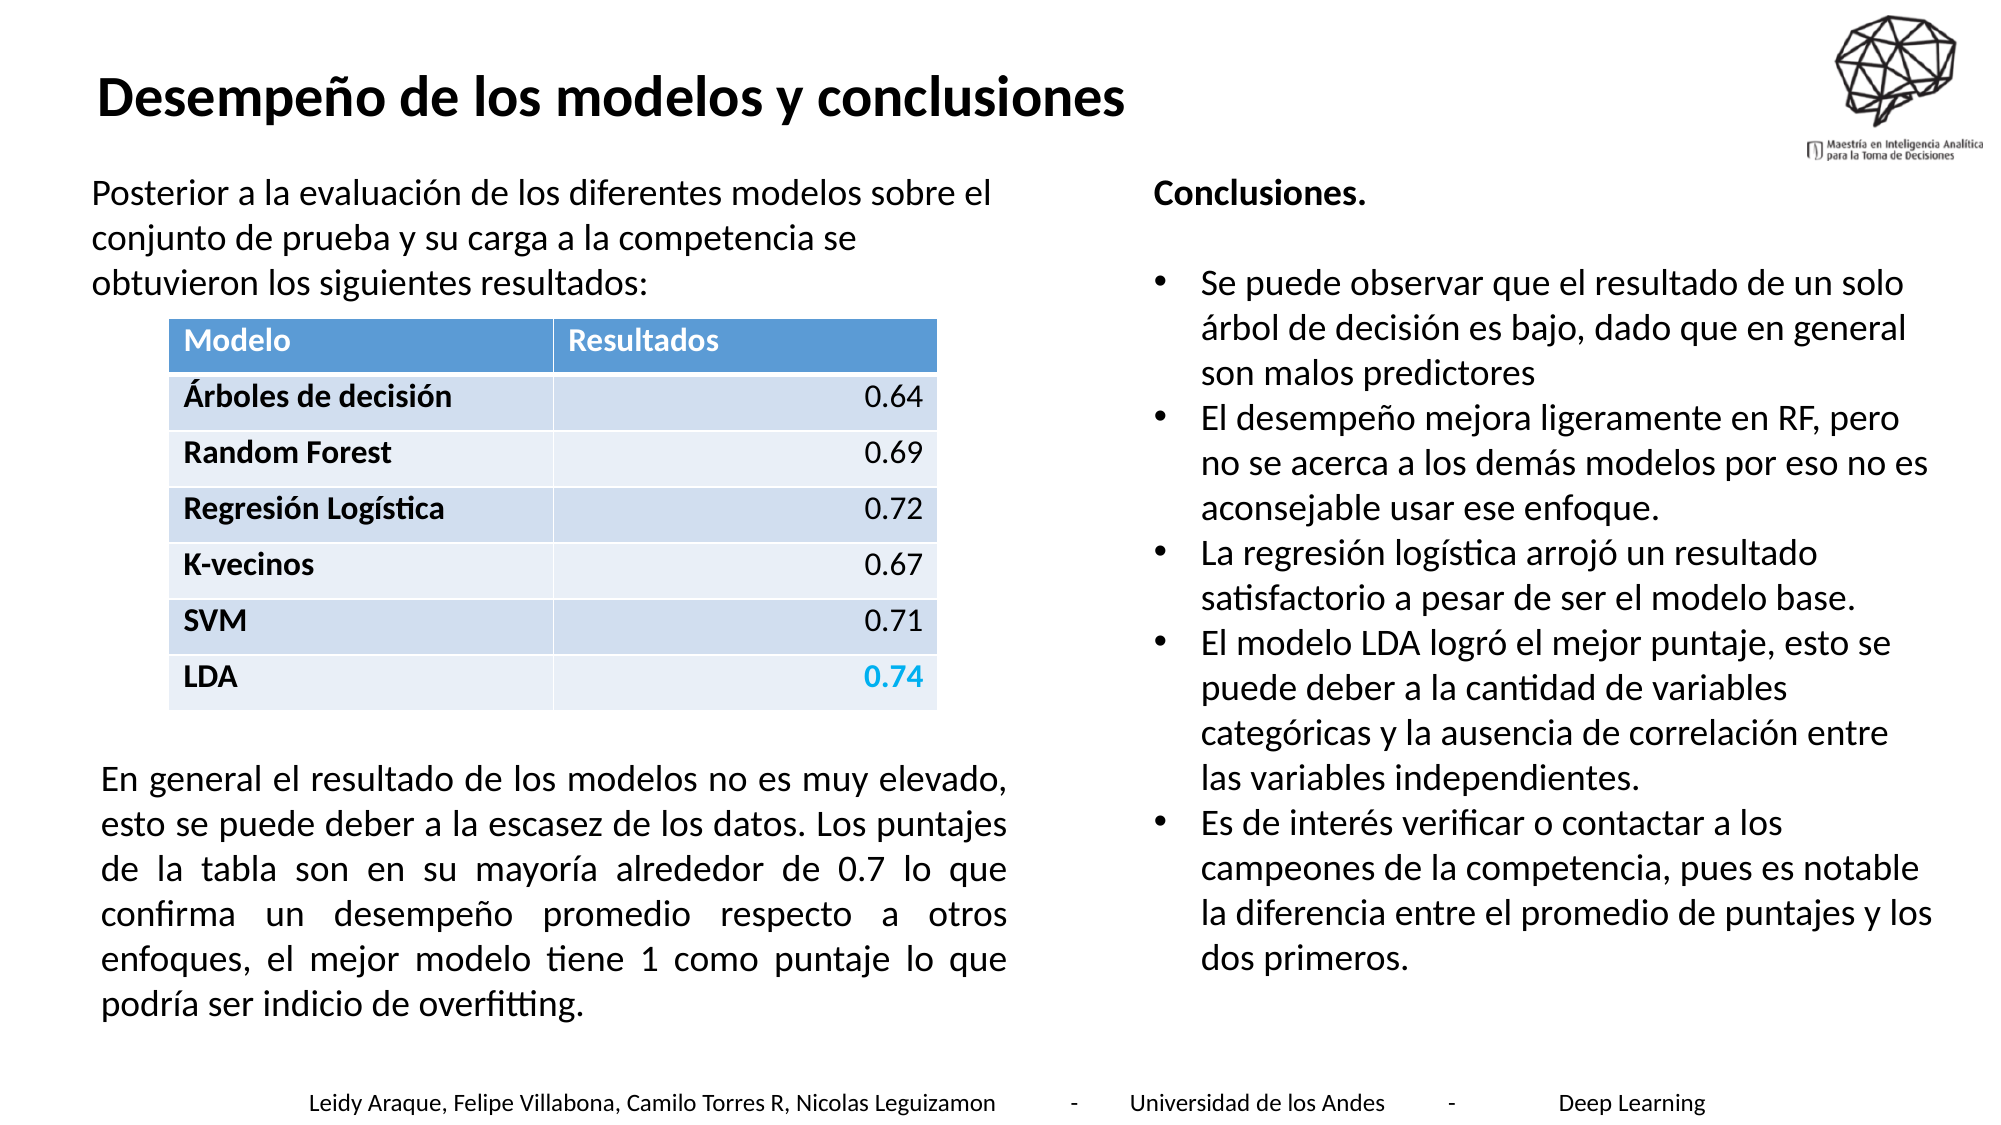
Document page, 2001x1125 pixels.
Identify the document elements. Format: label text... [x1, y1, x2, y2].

text_box Desempeño de los modelos y conclusiones [82, 50, 1142, 136]
table_cell LDA [169, 656, 553, 710]
table_cell 0.67 [554, 544, 937, 598]
text_box En general el resultado de los modelos no es muy elevado, esto se puede deber a la escasez de los datos. Los puntajes de la tabla son en su mayoría alrededor de 0.7 lo que confirma un desempeño promedio respecto a otros enfoques, el mejor modelo tiene 1 como puntaje lo que podría ser indicio de overfitting. [86, 746, 1024, 1076]
table_cell Árboles de decisión [169, 377, 553, 430]
text_box Posterior a la evaluación de los diferentes modelos sobre el conjunto de prueba y su carga a la competencia se obtuvieron los siguientes resultados: [76, 160, 1030, 356]
table_cell SVM [169, 600, 553, 654]
text_box Conclusiones. Se puede observar que el resultado de un solo árbol de decisión es bajo, dado que en general son malos predictores El desempeño mejora ligeramente en RF, pero no se acerca a los demás modelos por eso no es aconsejable usar ese enfoque. La regresión logística arrojó un resultado satisfactorio a pesar de ser el modelo base. El modelo LDA logró el mejor puntaje, esto se puede deber a la cantidad de variables categóricas y la ausencia de correlación entre las variables independientes. Es de interés verificar o contactar a los campeones de la competencia, pues es notable la diferencia entre el promedio de puntajes y los dos primeros. [1139, 160, 1952, 986]
table_cell Random Forest [169, 432, 553, 486]
table_cell 0.72 [554, 488, 937, 542]
table_cell Regresión Logística [169, 488, 553, 542]
table_cell 0.64 [554, 377, 937, 430]
table_cell 0.69 [554, 432, 937, 486]
table_cell 0.74 [554, 656, 937, 710]
table_header Modelo [169, 319, 553, 372]
picture [1807, 15, 1983, 161]
text_box Leidy Araque, Felipe Villabona, Camilo Torres R, Nicolas Leguizamon - Universidad de los Andes - Deep Learning [86, 1079, 1939, 1125]
table_cell 0.71 [554, 600, 937, 654]
table_header Resultados [554, 319, 937, 372]
table_cell K-vecinos [169, 544, 553, 598]
